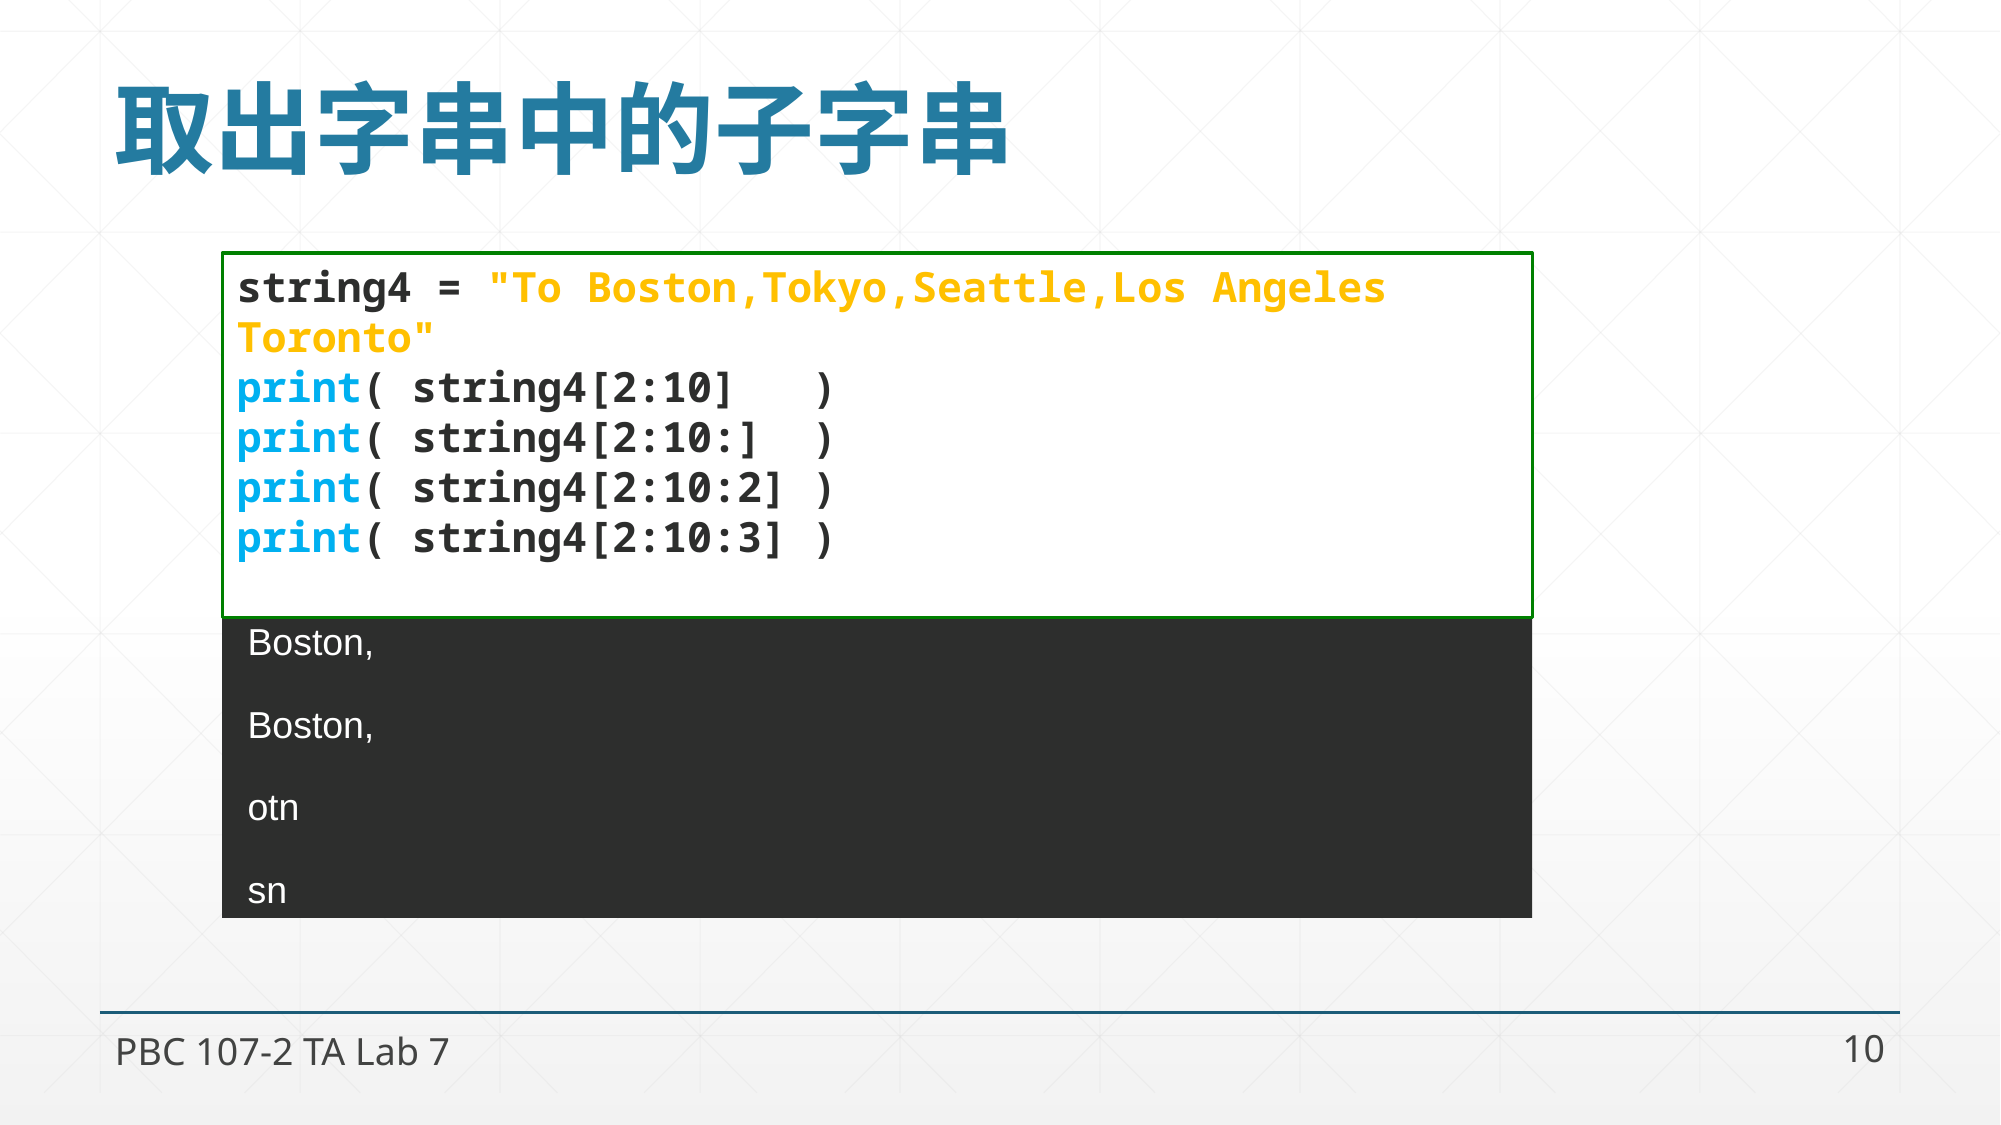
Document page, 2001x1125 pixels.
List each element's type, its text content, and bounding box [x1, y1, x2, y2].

footer PBC 107-2 TA Lab 7 [99, 1031, 1106, 1069]
text_box string4 = "To Boston,Tokyo,Seattle,Los Angeles Toronto" print( string4[2:10] ) print( string4[2:10:] ) print( string4[2:10:2] ) print( string4[2:10:3] ) [222, 253, 1533, 618]
title 取出字串中的子字串 [99, 33, 1900, 196]
text_box Boston, Boston, otn sn [222, 618, 1533, 918]
slide_number 10 [1749, 1031, 1901, 1069]
